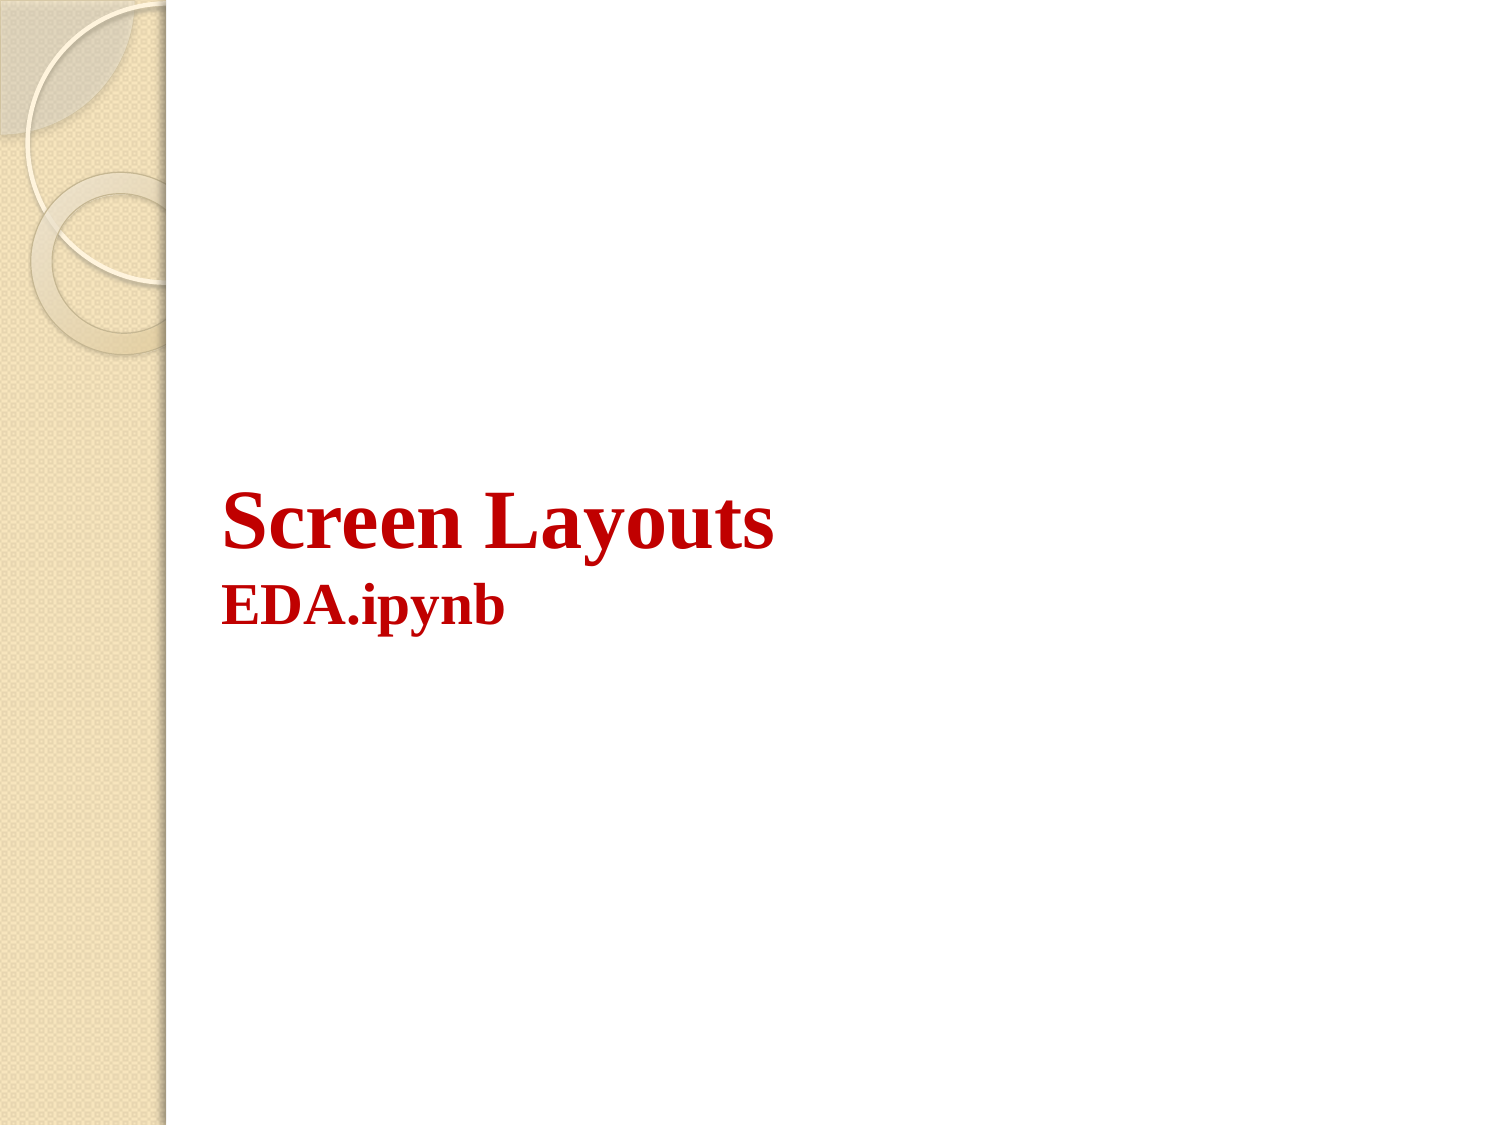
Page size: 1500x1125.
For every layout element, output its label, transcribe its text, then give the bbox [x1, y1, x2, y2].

title Screen Layouts EDA.ipynb [206, 456, 1437, 644]
